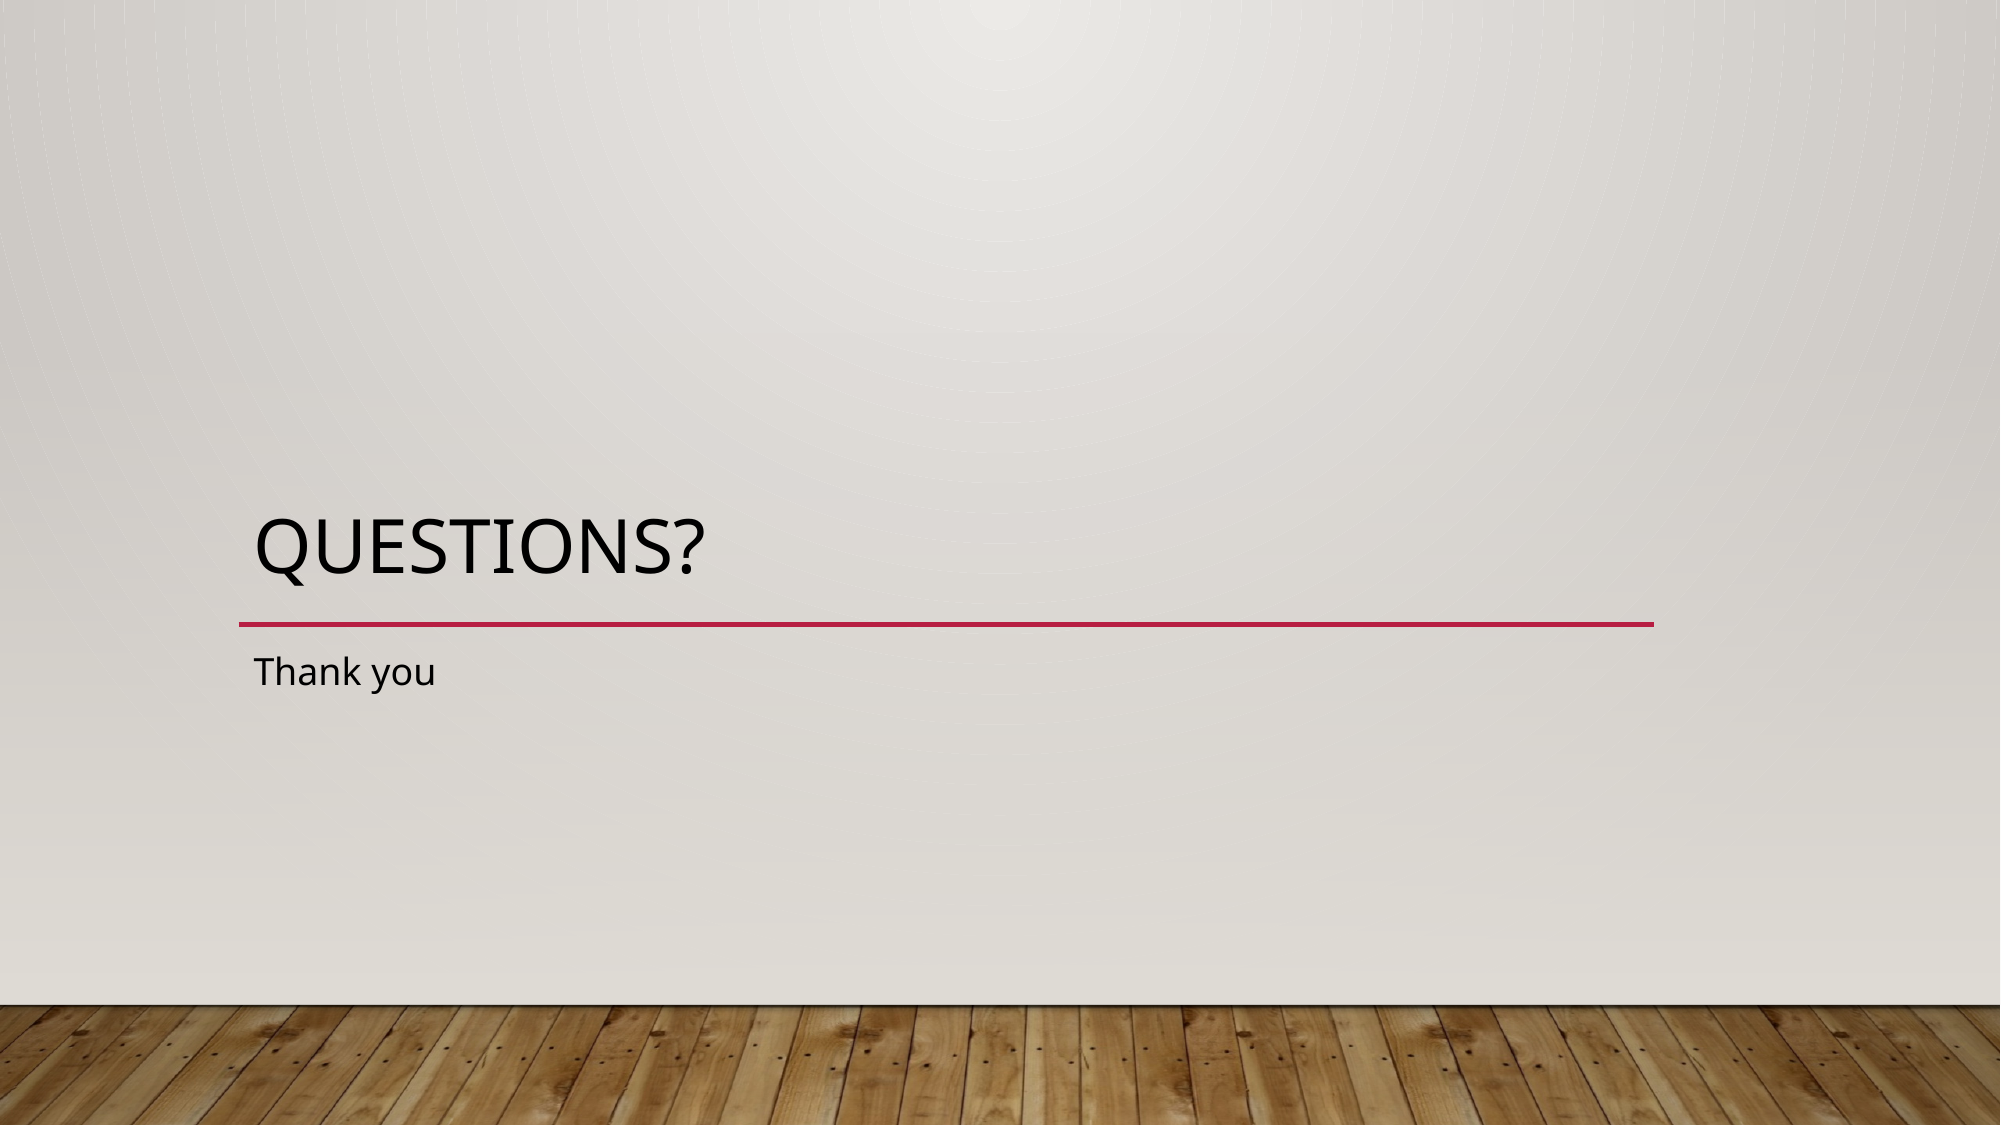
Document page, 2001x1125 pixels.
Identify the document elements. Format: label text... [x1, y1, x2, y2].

title Questions? [238, 288, 1657, 598]
picture [0, 1005, 2000, 1125]
list Thank you [238, 624, 1655, 791]
